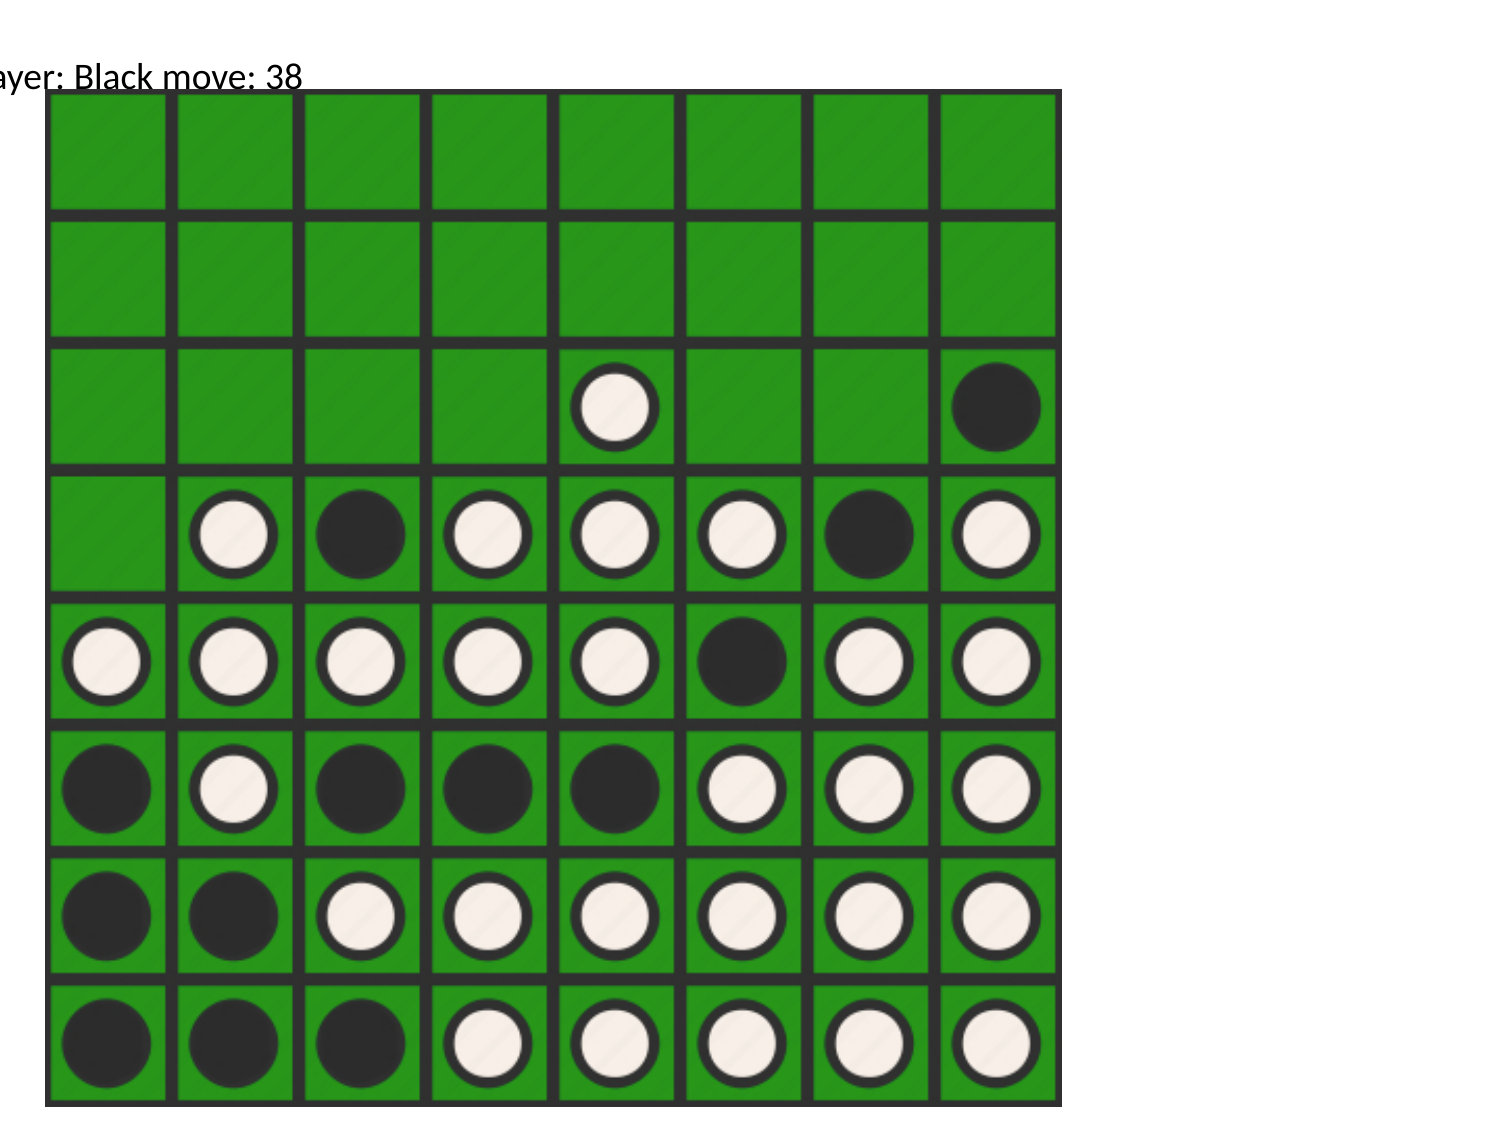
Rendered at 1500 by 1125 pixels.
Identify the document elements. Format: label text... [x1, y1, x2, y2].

picture [44, 89, 1062, 1107]
text_box turn: 37 player: Black move: 38 [0, 44, 319, 105]
